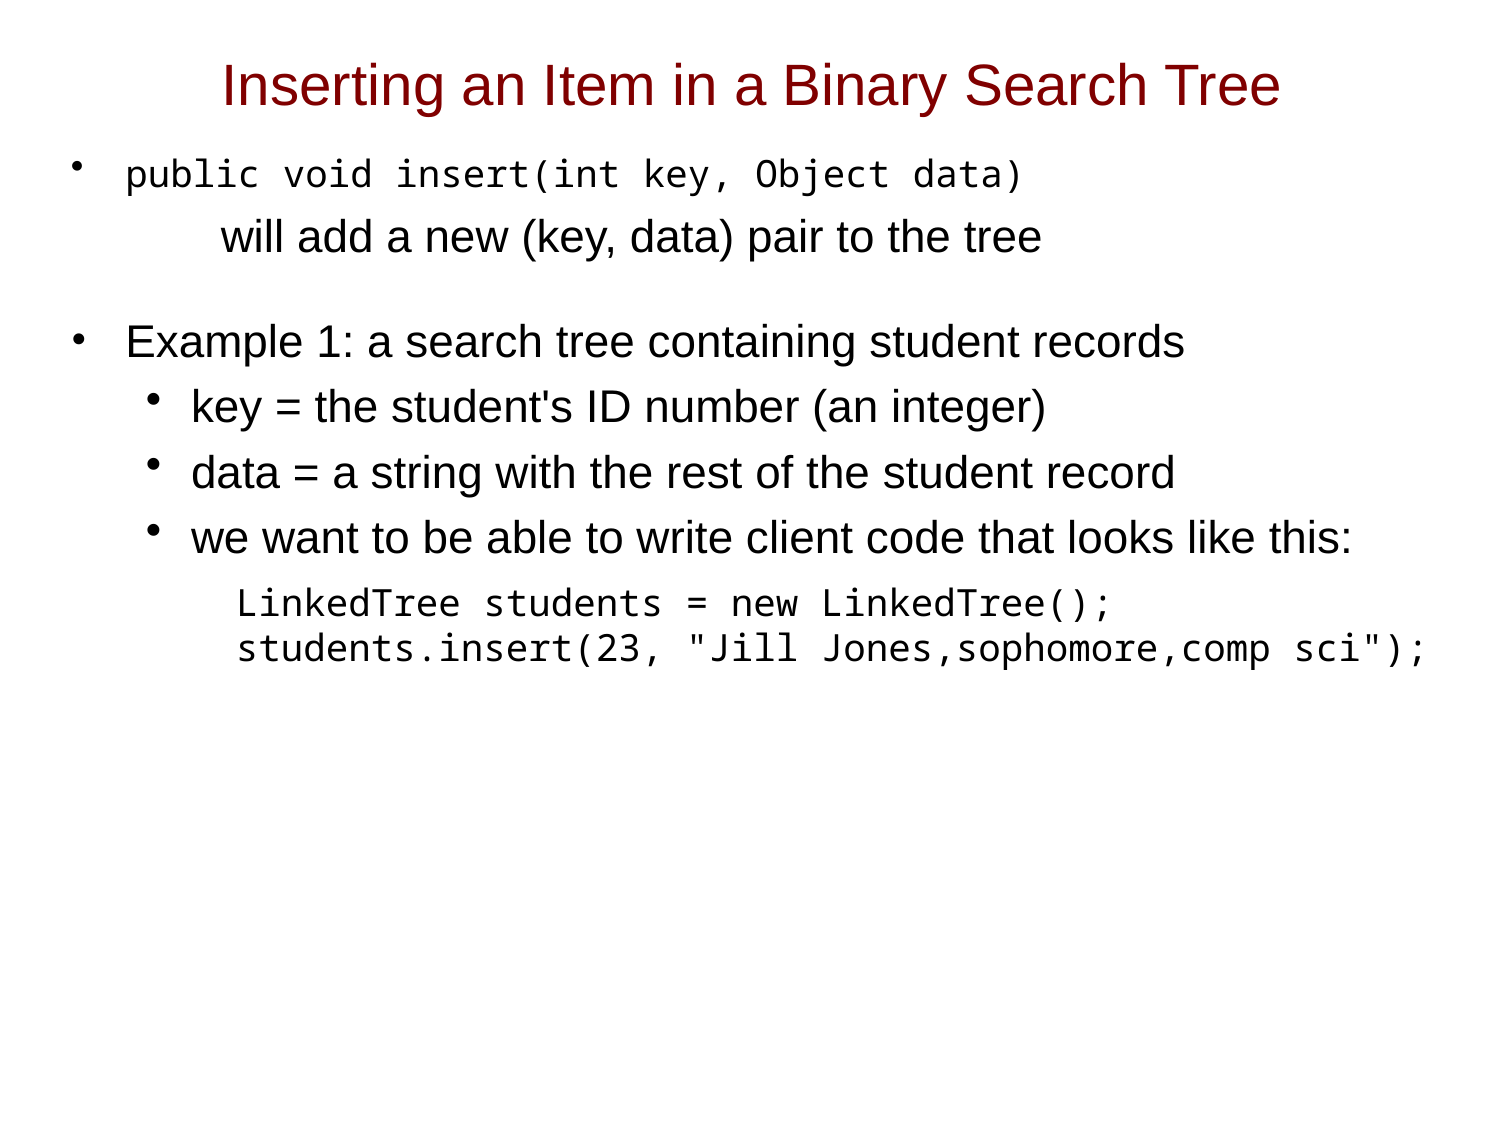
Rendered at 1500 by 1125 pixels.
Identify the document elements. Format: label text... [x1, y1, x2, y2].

list public void insert(int key, Object data) will add a new (key, data) pair to the tree Example 1: a search tree containing student records key = the student's ID number (an integer) data = a string with the rest of the student record we want to be able to write client code that looks like this: LinkedTree students = new LinkedTree(); students.insert(23, "Jill Jones,sophomore,comp sci"); [55, 138, 1500, 1060]
title Inserting an Item in a Binary Search Tree [64, 12, 1442, 138]
